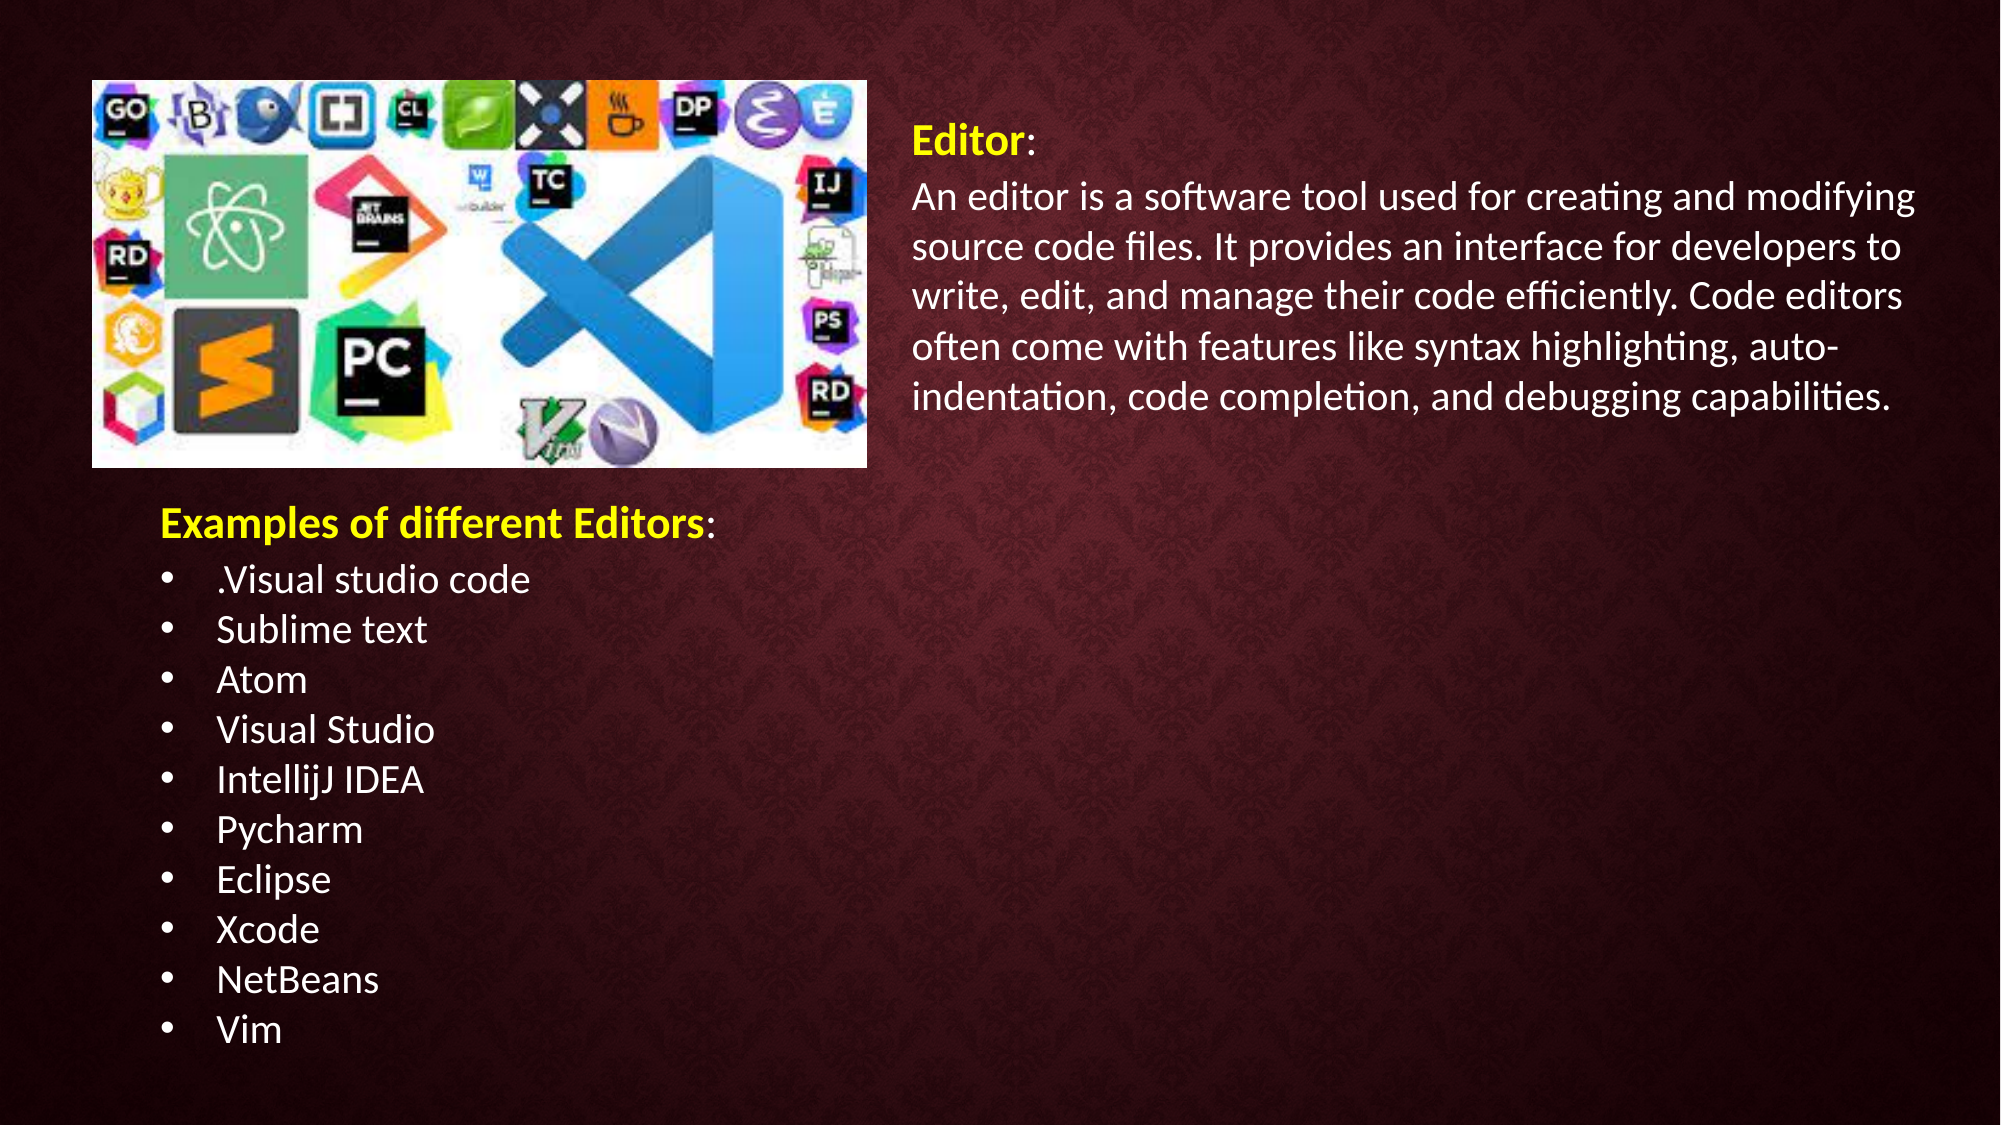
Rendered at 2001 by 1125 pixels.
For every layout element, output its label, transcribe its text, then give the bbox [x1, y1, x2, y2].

text_box Editor: An editor is a software tool used for creating and modifying source code files. It provides an interface for developers to write, edit, and manage their code efficiently. Code editors often come with features like syntax highlighting, auto-indentation, code completion, and debugging capabilities. [896, 97, 2000, 426]
text_box Examples of different Editors: .Visual studio code Sublime text Atom Visual Studio IntellijJ IDEA Pycharm Eclipse Xcode NetBeans Vim [145, 481, 1249, 1060]
picture [92, 80, 867, 468]
